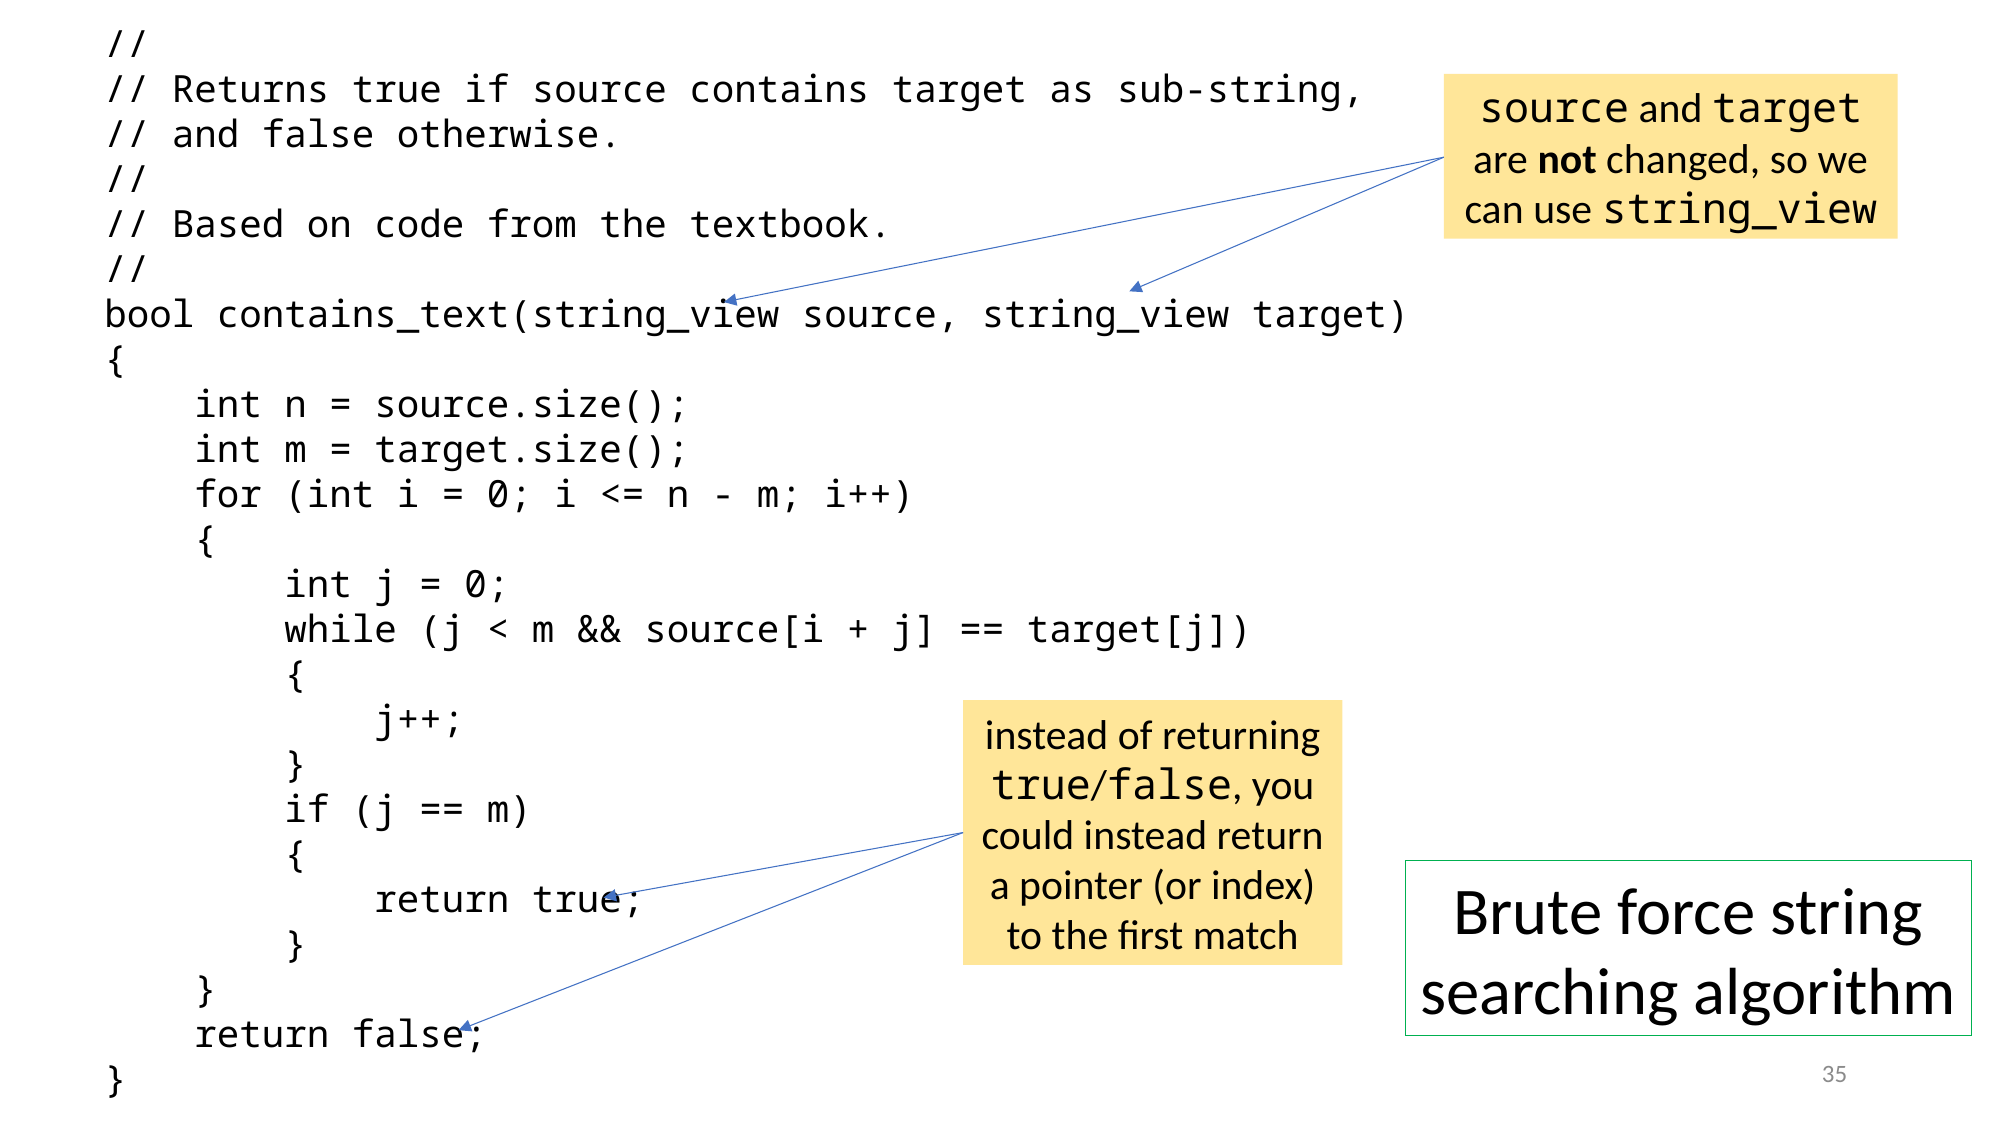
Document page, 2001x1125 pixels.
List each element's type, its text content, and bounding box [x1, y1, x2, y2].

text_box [458, 833, 964, 1031]
text_box instead of returning true/false, you could instead return a pointer (or index) to the first match [963, 700, 1343, 965]
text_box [723, 157, 1444, 303]
text_box source and target are not changed, so we can use string_view [1443, 73, 1898, 239]
slide_number 35 [1479, 1042, 1863, 1103]
text_box // // Returns true if source contains target as sub-string, // and false otherwise. // // Based on code from the textbook. // bool contains_text(string_view source, string_view target) { int n = source.size(); int m = target.size(); for (int i = 0; i <= n - m; i++) { int j = 0; while (j < m && source[i + j] == target[j]) { j++; } if (j == m) { return true; } } return false; } [89, 12, 1479, 1108]
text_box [1129, 157, 1444, 292]
text_box Brute force string searching algorithm [1405, 860, 1972, 1036]
